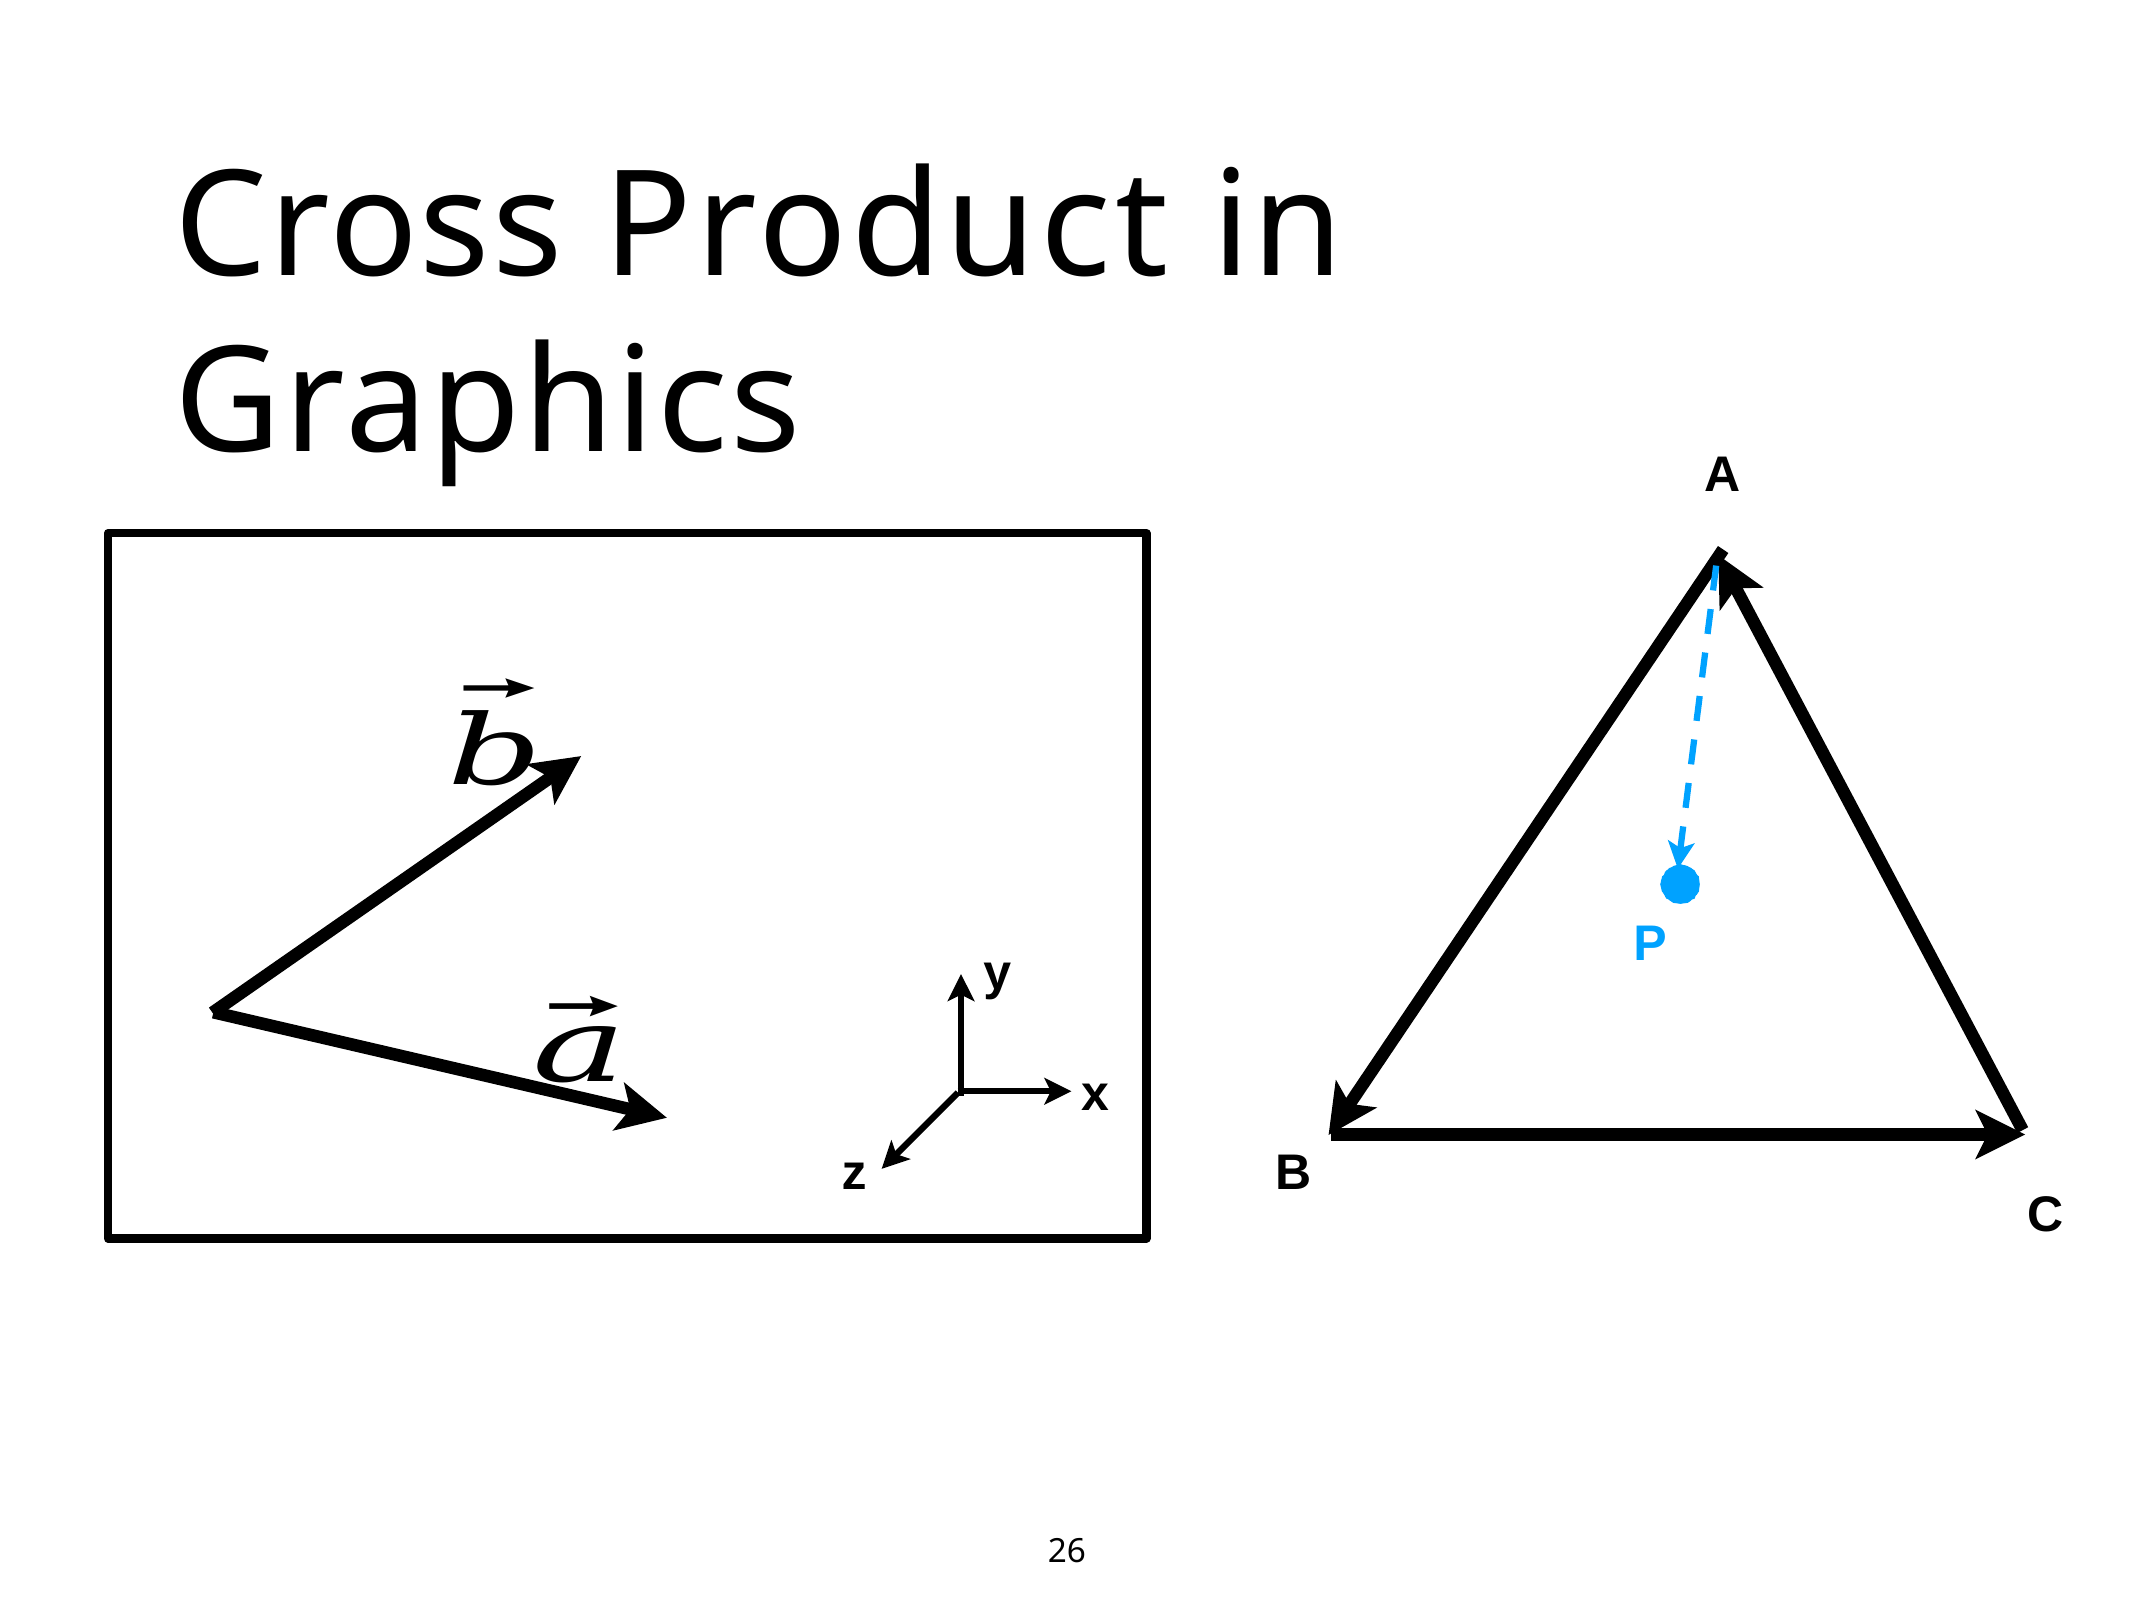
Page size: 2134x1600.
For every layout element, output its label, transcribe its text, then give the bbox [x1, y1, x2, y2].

text_box C [2025, 1179, 2067, 1242]
slide_number 26 [1041, 1528, 1092, 1600]
text_box A [1702, 439, 1741, 502]
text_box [1328, 542, 2030, 1160]
title Cross Product in Graphics [172, 126, 1963, 481]
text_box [103, 528, 1151, 1243]
text_box B [1272, 1137, 1313, 1200]
